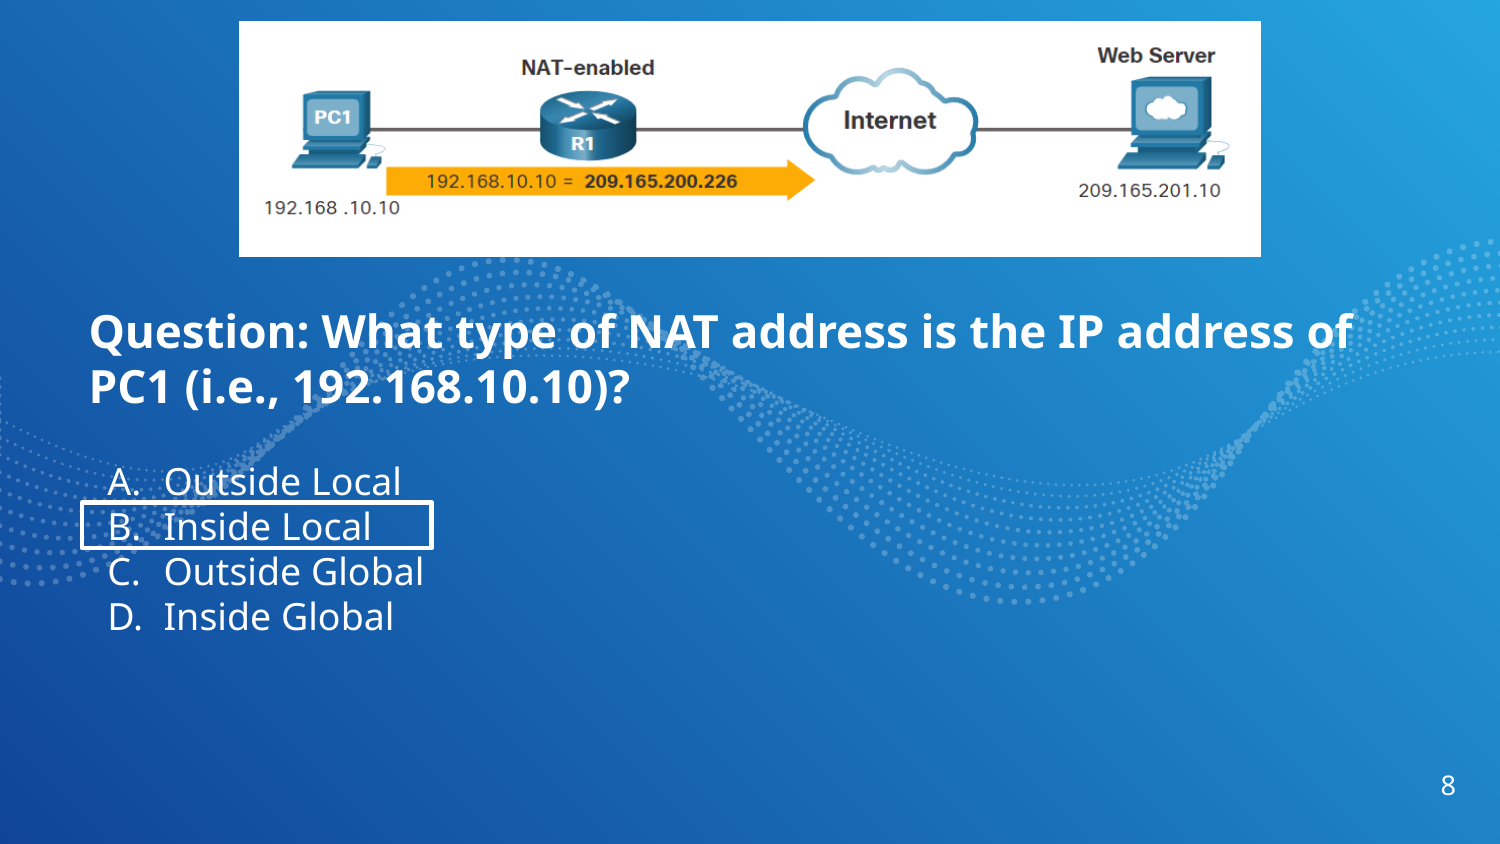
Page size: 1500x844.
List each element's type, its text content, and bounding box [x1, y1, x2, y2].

text_box Question: What type of NAT address is the IP address of PC1 (i.e., 192.168.10.10)? Outside Local Inside Local Outside Global Inside Global [73, 287, 1427, 653]
picture [239, 21, 1261, 257]
slide_number ‹#› [1366, 754, 1457, 819]
text_box [82, 502, 432, 549]
